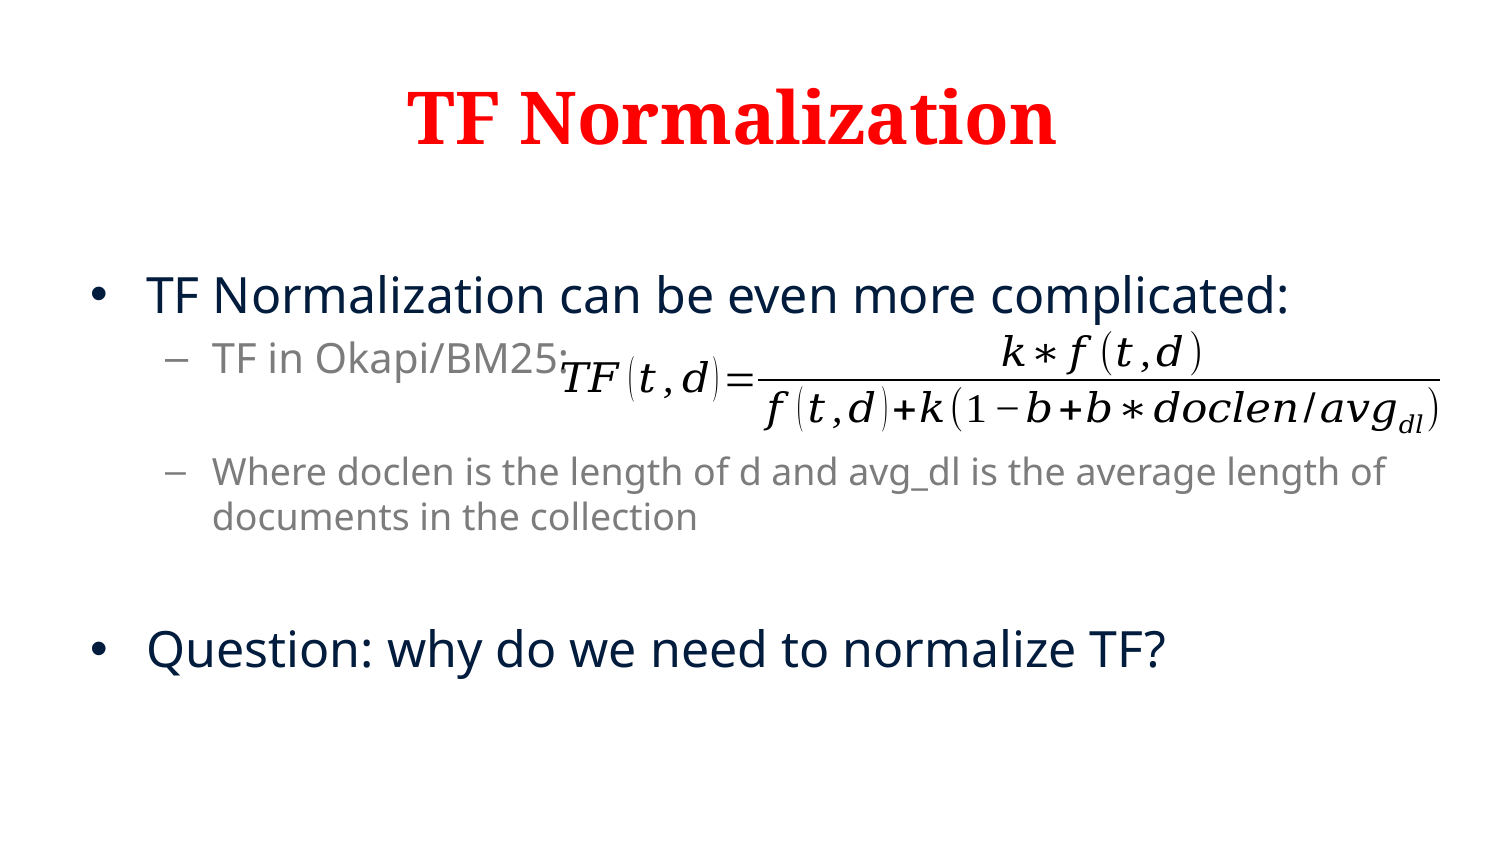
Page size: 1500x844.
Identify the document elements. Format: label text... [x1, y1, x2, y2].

list TF Normalization can be even more complicated: TF in Okapi/BM25: Where doclen is the length of d and avg_dl is the average length of documents in the collection Question: why do we need to normalize TF? [75, 256, 1425, 700]
title TF Normalization [41, 64, 1425, 180]
